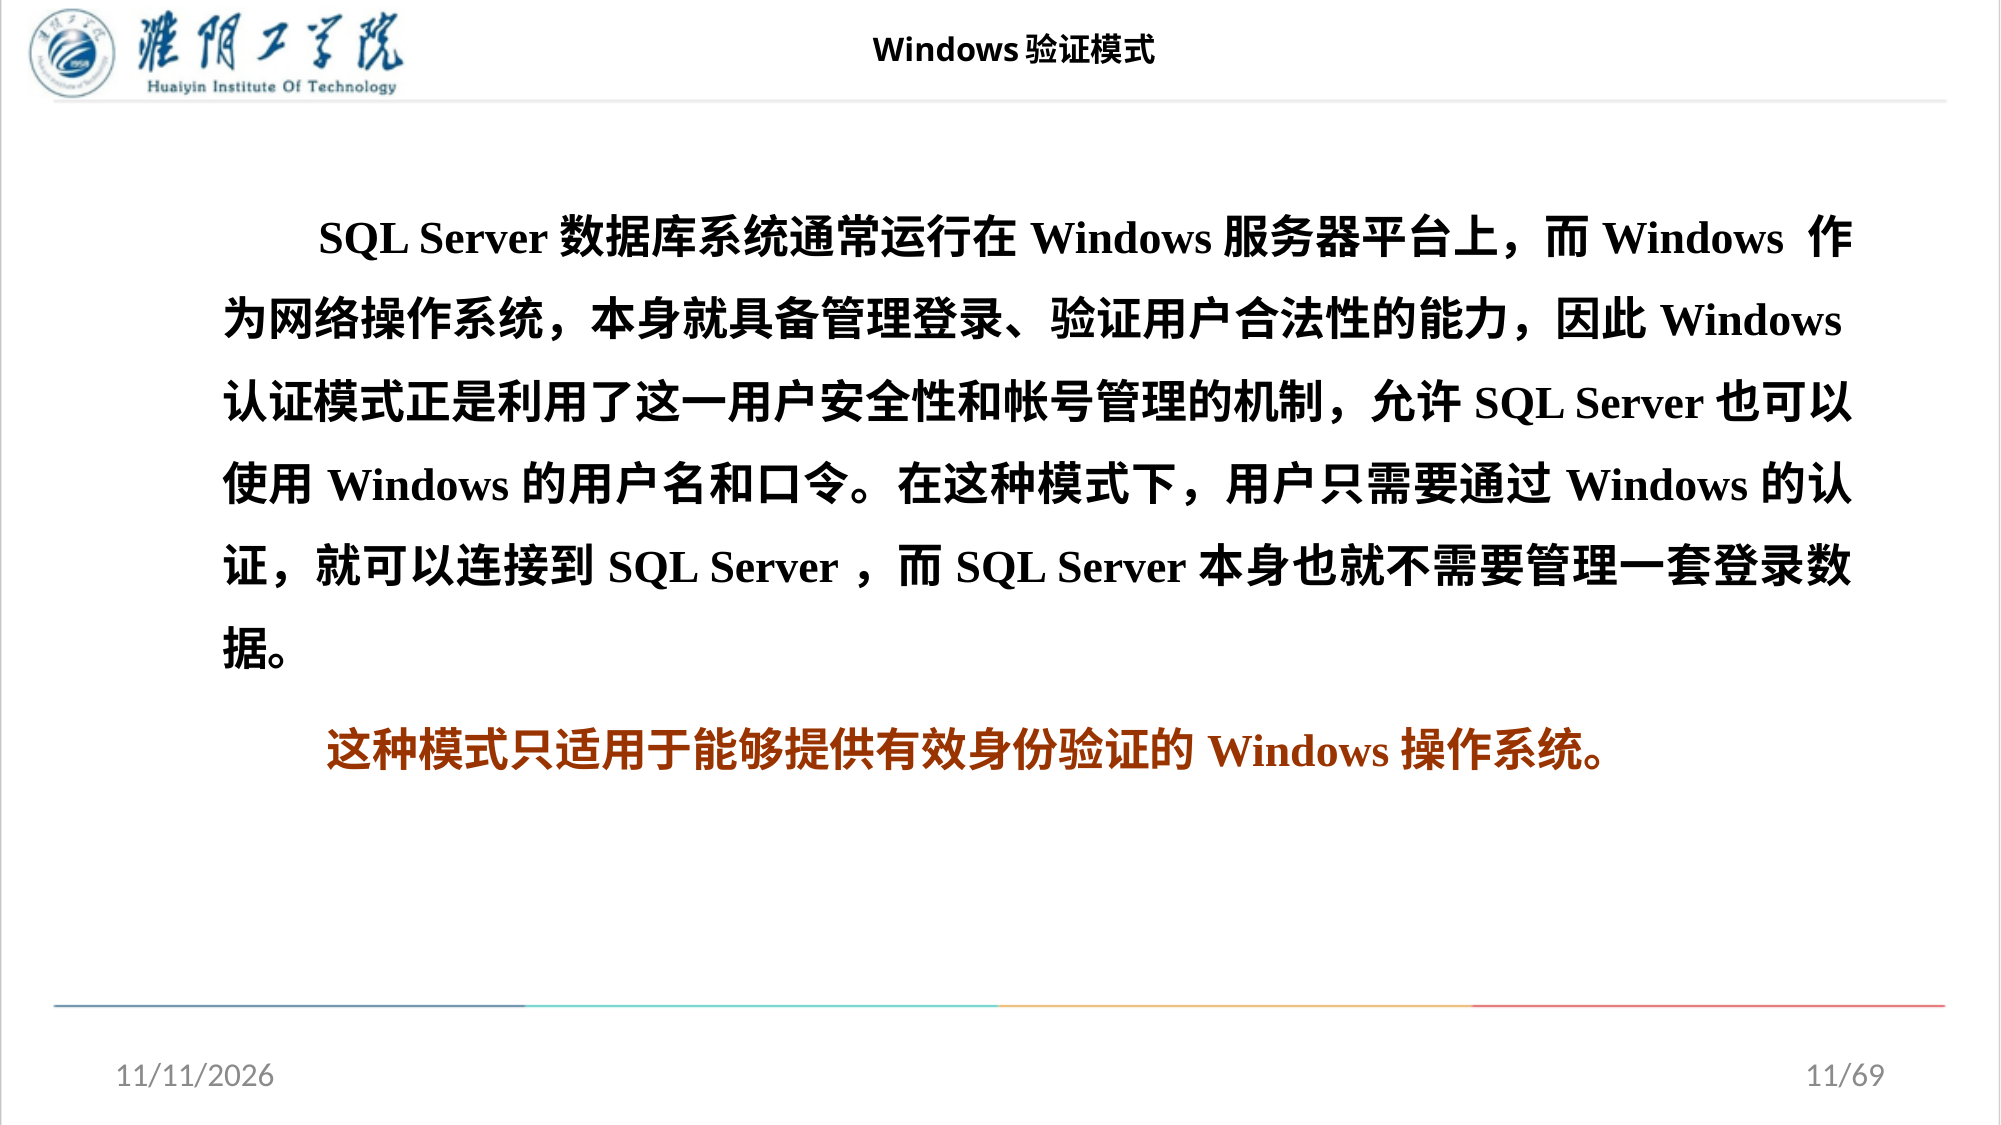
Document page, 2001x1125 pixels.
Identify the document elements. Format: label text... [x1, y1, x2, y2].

list SQL Server数据库系统通常运行在Windows服务器平台上，而Windows 作为网络操作系统，本身就具备管理登录、验证用户合法性的能力，因此Windows认证模式正是利用了这一用户安全性和帐号管理的机制，允许SQL Server也可以使用Windows的用户名和口令。在这种模式下，用户只需要通过Windows的认证，就可以连接到SQL Server，而SQL Server本身也就不需要管理一套登录数据。 这种模式只适用于能够提供有效身份验证的Windows操作系统。 [131, 172, 1868, 953]
slide_number 11/69 [1433, 1042, 1900, 1103]
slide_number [99, 1042, 567, 1103]
title Windows验证模式 [385, 0, 1664, 89]
picture [0, 0, 2001, 1125]
